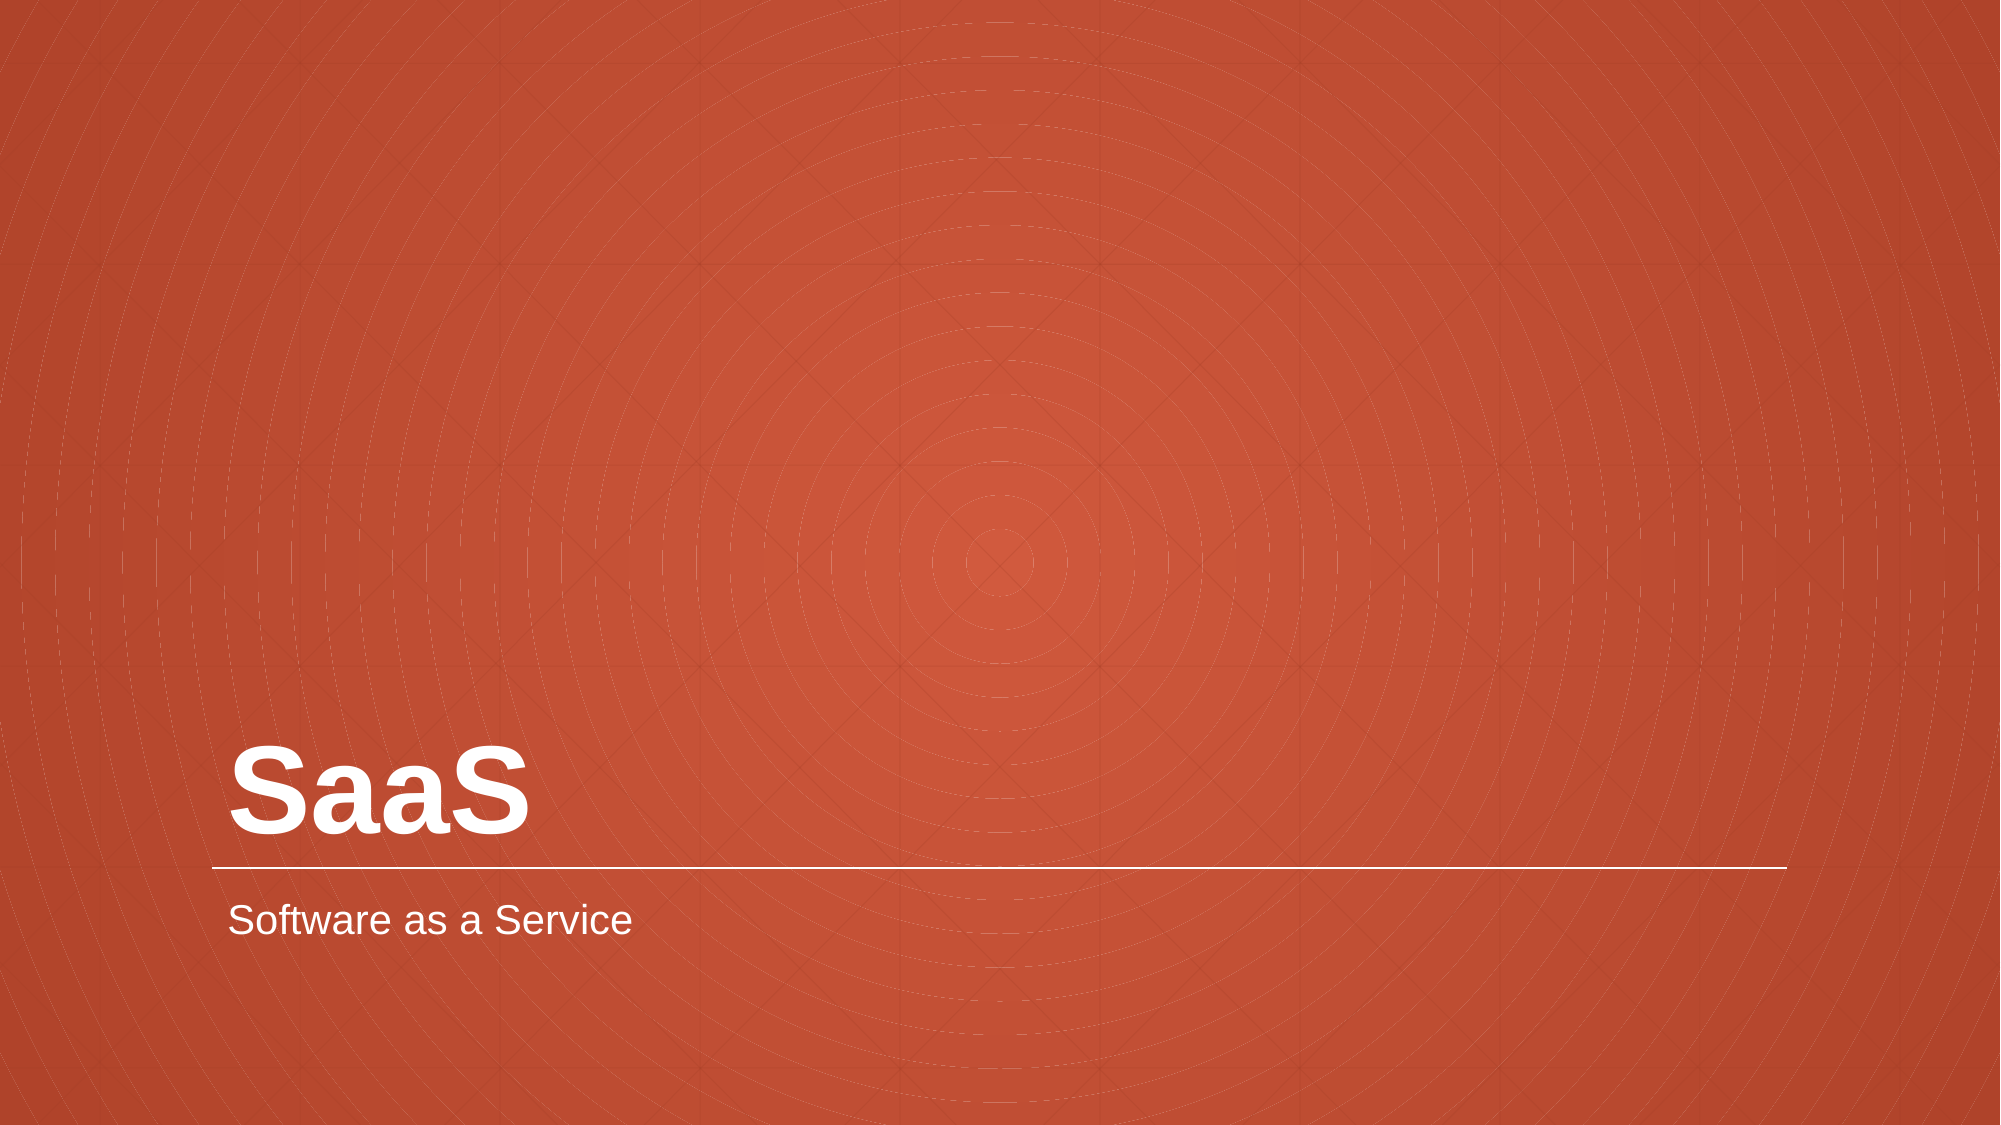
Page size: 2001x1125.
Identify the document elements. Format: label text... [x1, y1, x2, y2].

list Software as a Service [212, 891, 1788, 966]
title SaaS [212, 416, 1788, 867]
